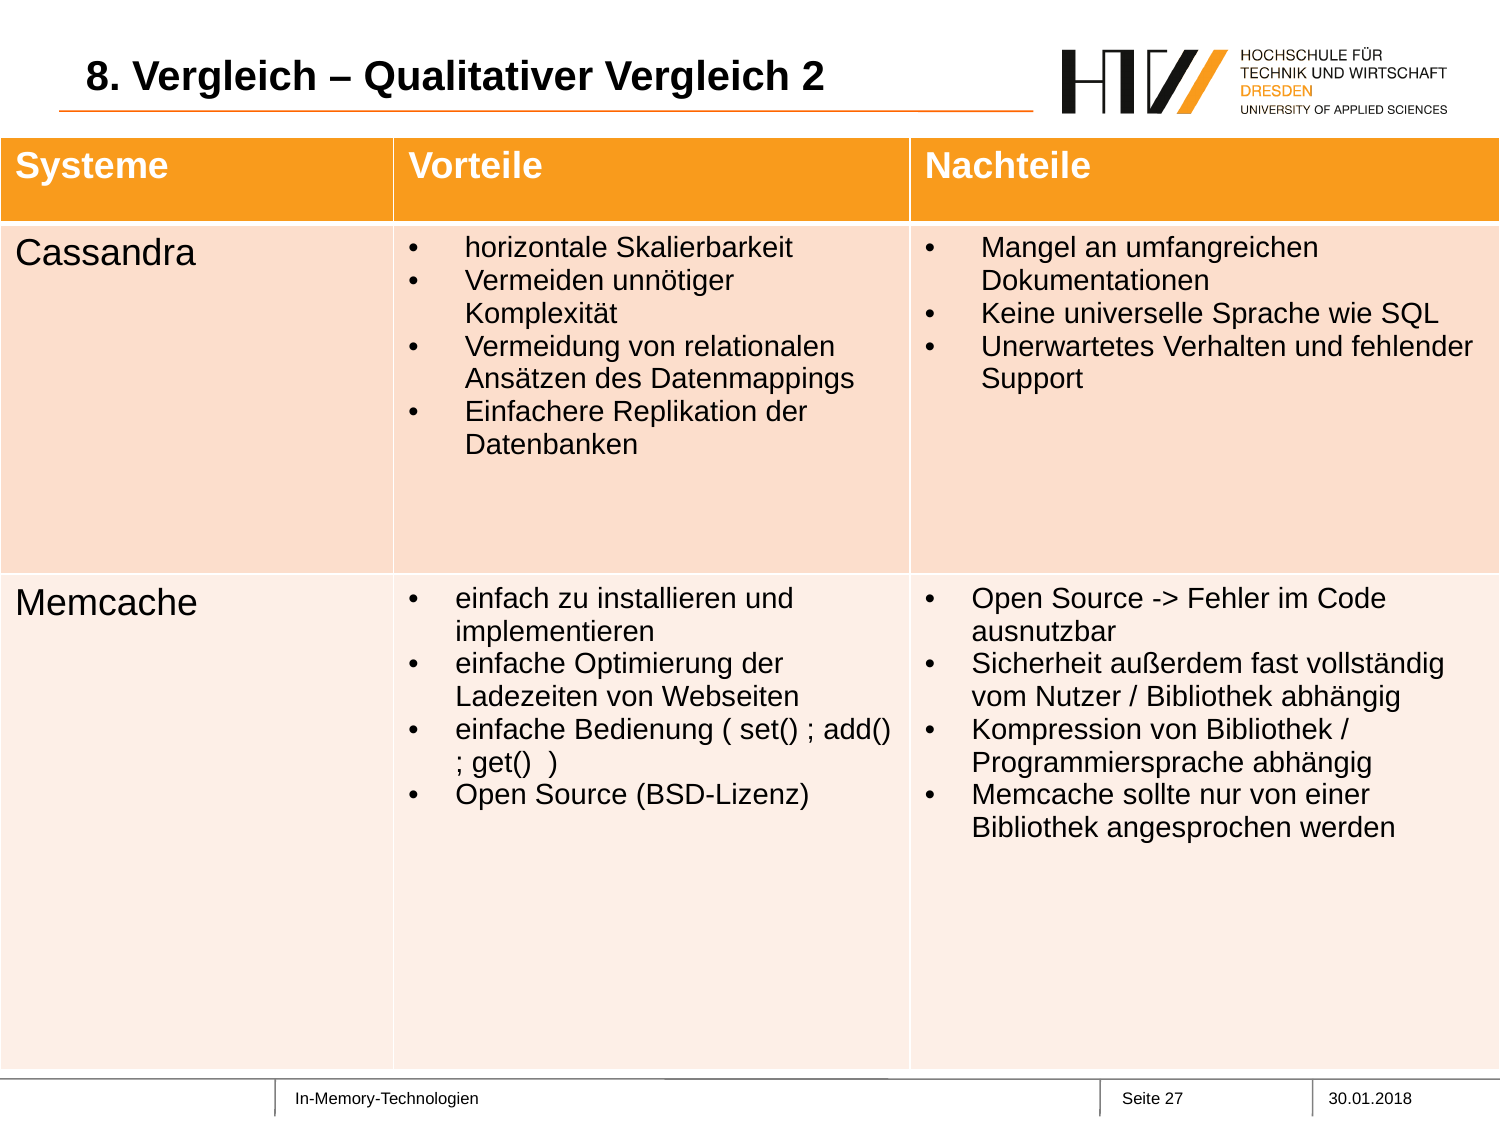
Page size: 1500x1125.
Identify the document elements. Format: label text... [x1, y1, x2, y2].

table_cell Open Source -> Fehler im Code ausnutzbar Sicherheit außerdem fast vollständig vom Nutzer / Bibliothek abhängig Kompression von Bibliothek / Programmiersprache abhängig Memcache sollte nur von einer Bibliothek angesprochen werden [911, 575, 1499, 1069]
table_cell Cassandra [1, 226, 393, 573]
table_cell Mangel an umfangreichen Dokumentationen Keine universelle Sprache wie SQL Unerwartetes Verhalten und fehlender Support [911, 226, 1499, 573]
table_header Nachteile [911, 138, 1499, 221]
table_header Vorteile [394, 138, 909, 221]
table_cell Memcache [1, 575, 393, 1069]
table_cell einfach zu installieren und implementieren einfache Optimierung der Ladezeiten von Webseiten einfache Bedienung ( set() ; add() ; get() ) Open Source (BSD-Lizenz) [394, 575, 909, 1069]
table_header Systeme [1, 138, 393, 221]
title 8. Vergleich – Qualitativer Vergleich 2 [70, 29, 1040, 117]
table_cell horizontale Skalierbarkeit Vermeiden unnötiger Komplexität Vermeidung von relationalen Ansätzen des Datenmappings Einfachere Replikation der Datenbanken [394, 226, 909, 573]
picture [1062, 47, 1447, 114]
